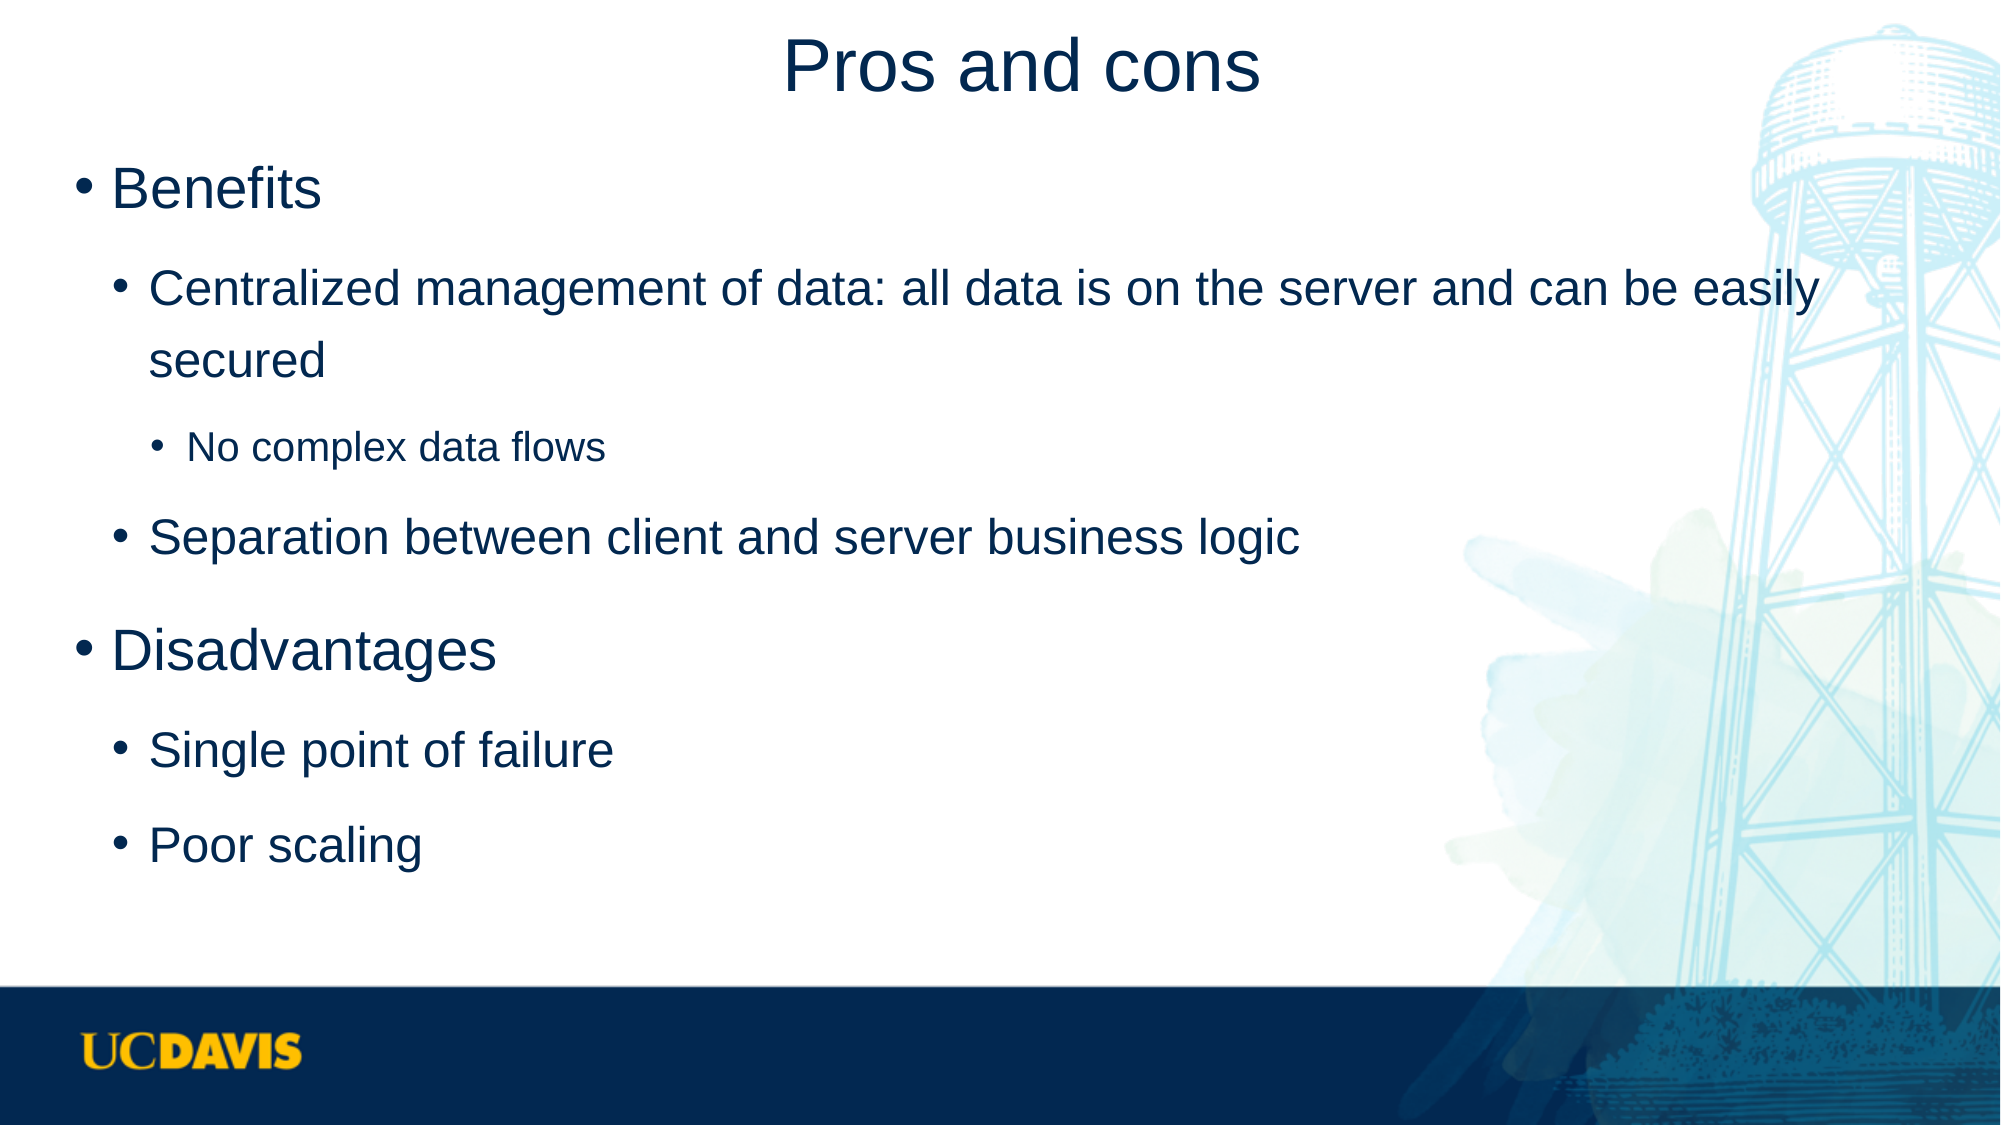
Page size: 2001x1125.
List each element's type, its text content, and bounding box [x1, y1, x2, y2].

picture [0, 0, 2001, 1125]
title Pros and cons [0, 0, 2000, 115]
list Benefits Centralized management of data: all data is on the server and can be easily secured No complex data flows Separation between client and server business logic Disadvantages Single point of failure Poor scaling [59, 128, 1938, 985]
